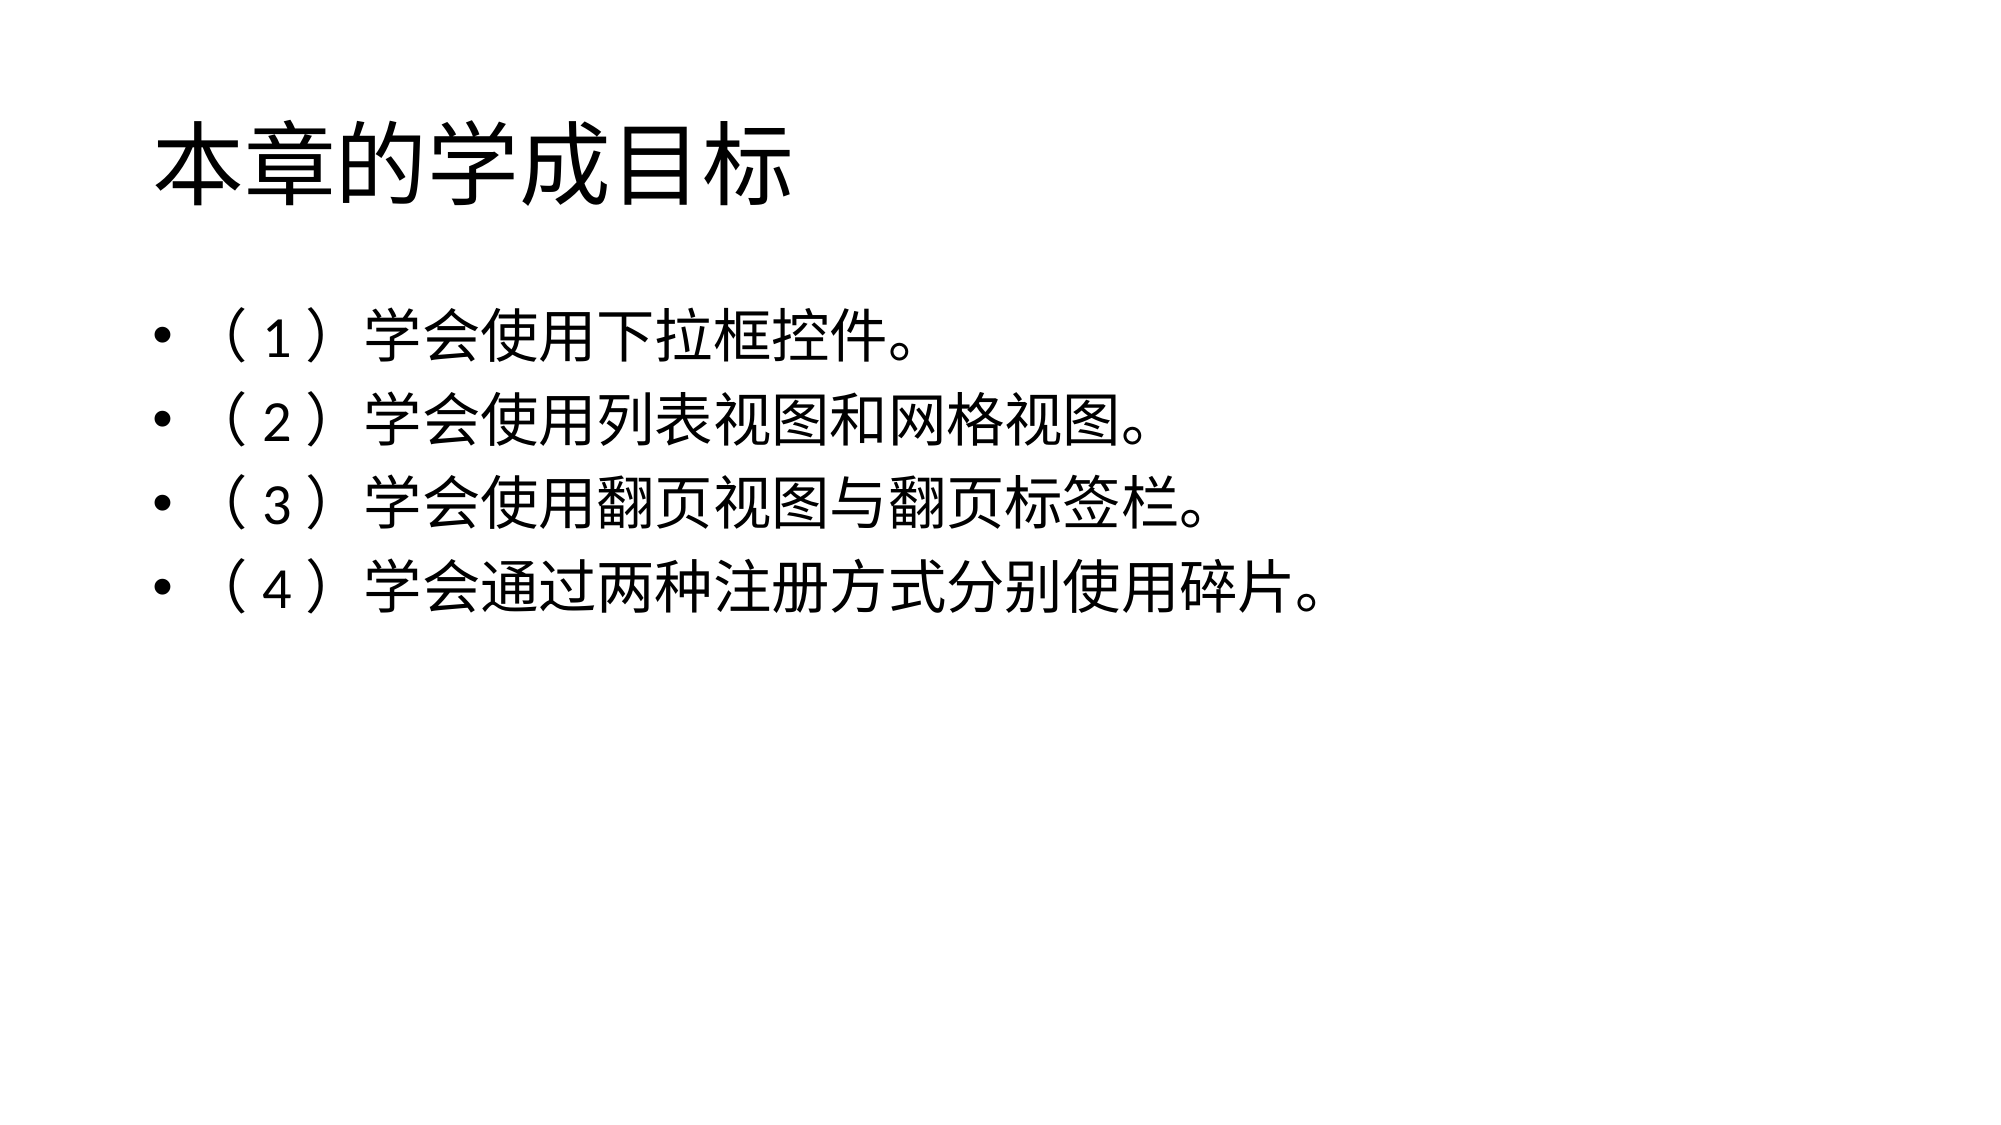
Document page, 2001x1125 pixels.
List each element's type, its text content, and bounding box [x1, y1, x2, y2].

list （1）学会使用下拉框控件。 （2）学会使用列表视图和网格视图。 （3）学会使用翻页视图与翻页标签栏。 （4）学会通过两种注册方式分别使用碎片。 [137, 299, 1863, 1014]
title 本章的学成目标 [137, 59, 1863, 278]
